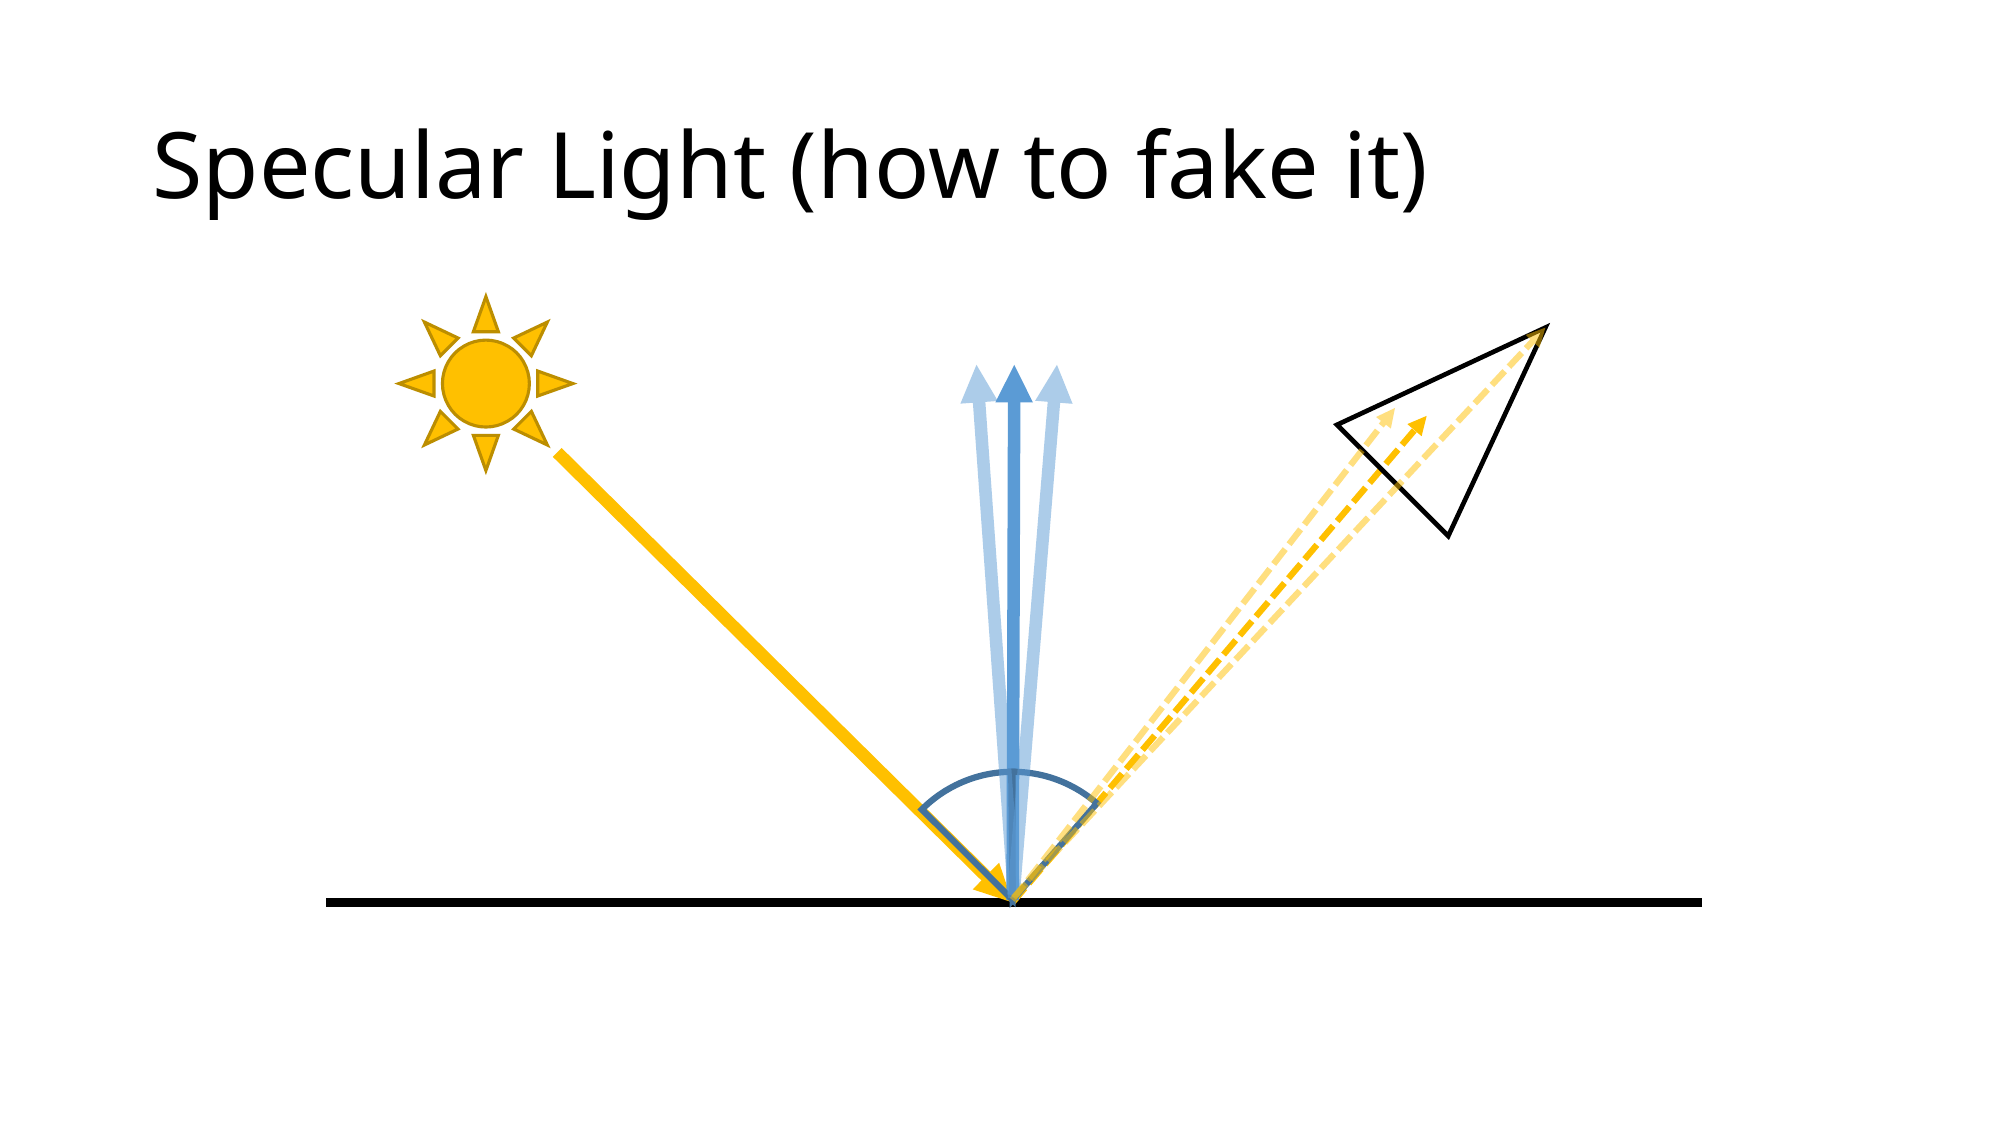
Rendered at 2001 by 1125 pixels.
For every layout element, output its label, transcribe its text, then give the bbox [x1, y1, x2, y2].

text_box [395, 369, 436, 398]
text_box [1012, 898, 1427, 903]
text_box [422, 319, 460, 358]
text_box [422, 409, 460, 448]
text_box [511, 319, 550, 358]
text_box [511, 409, 550, 448]
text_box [1013, 327, 1546, 898]
text_box [441, 339, 531, 429]
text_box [557, 452, 1012, 903]
text_box [536, 369, 576, 398]
title Specular Light (how to fake it) [137, 59, 1863, 278]
text_box [471, 293, 500, 333]
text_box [976, 364, 1013, 898]
text_box [471, 434, 500, 474]
